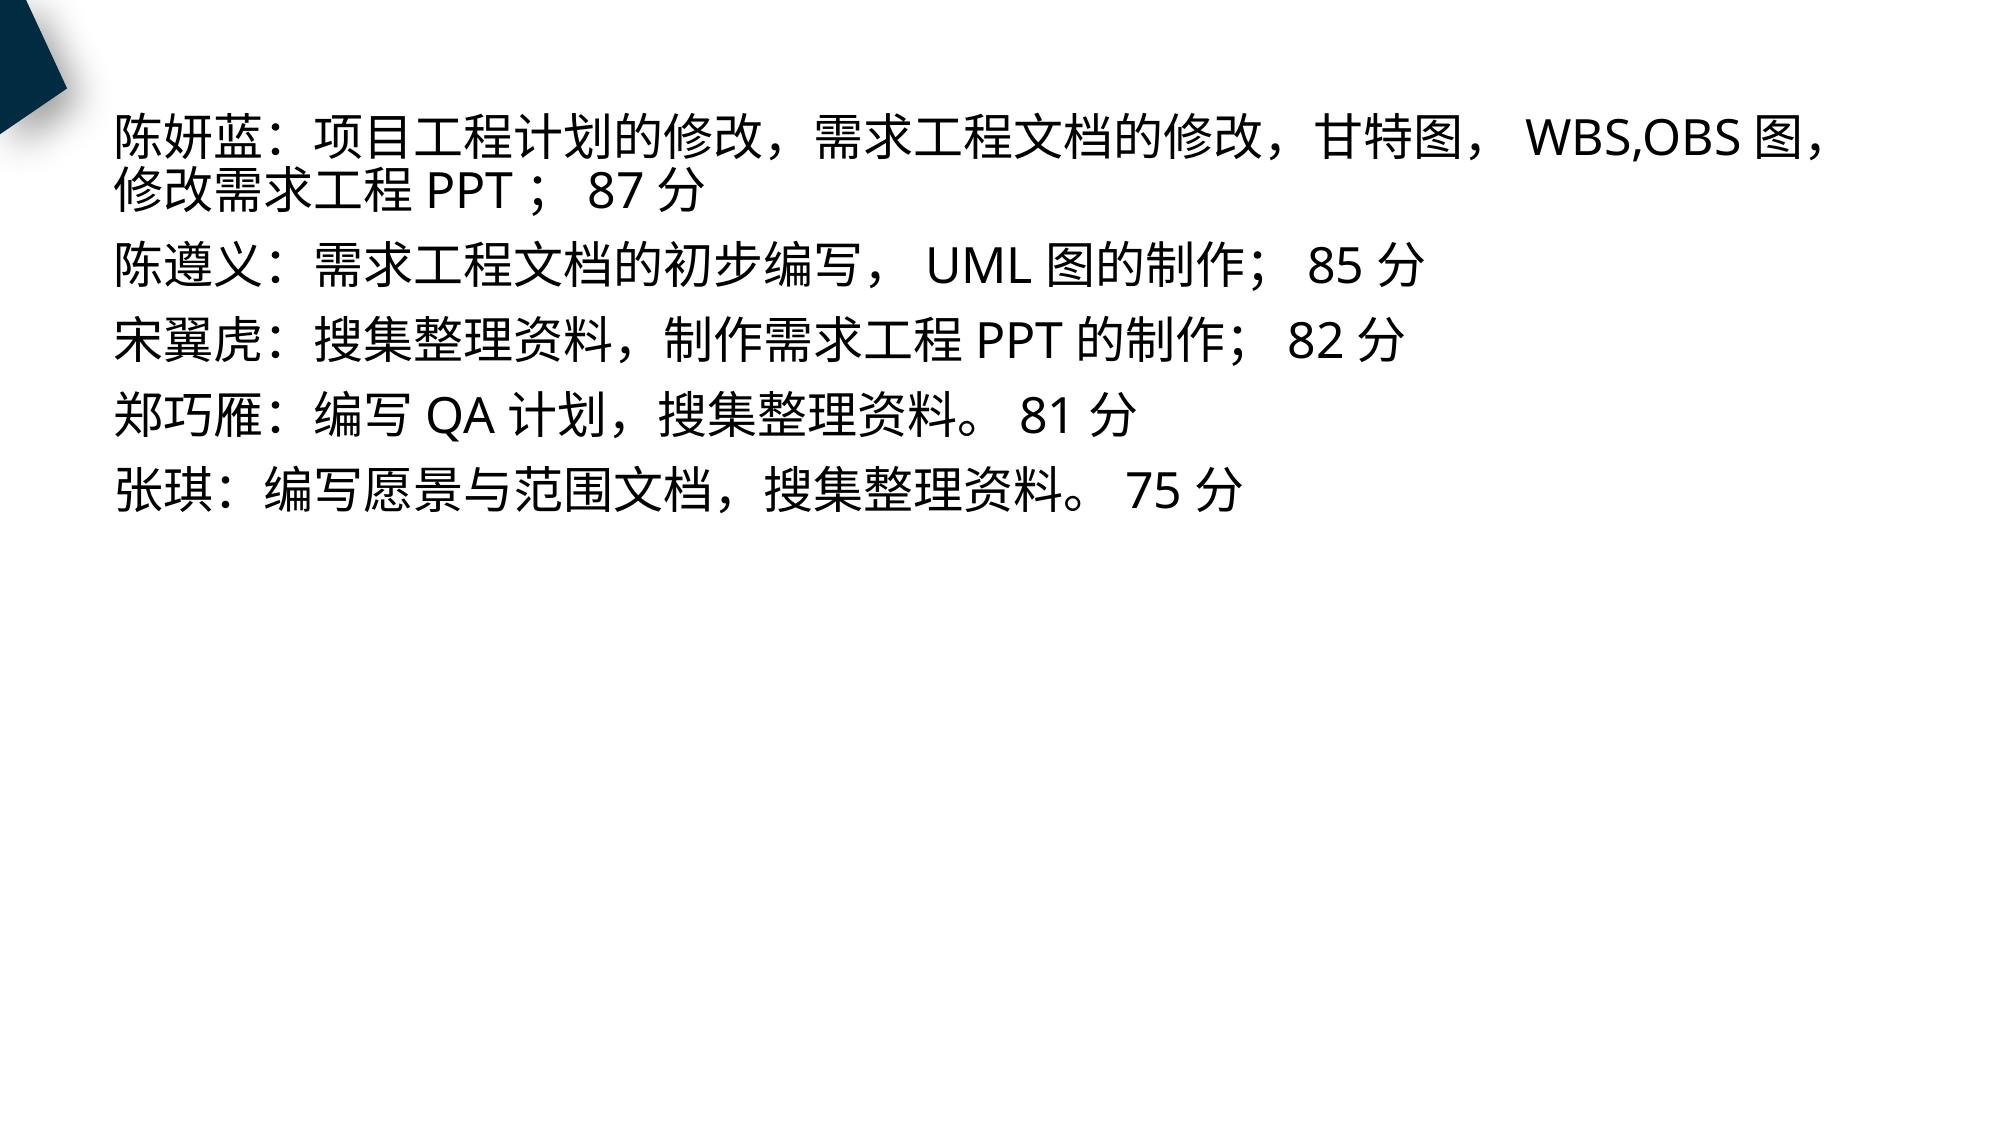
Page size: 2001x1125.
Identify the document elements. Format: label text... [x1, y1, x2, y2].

list 陈妍蓝：项目工程计划的修改，需求工程文档的修改，甘特图，WBS,OBS图，修改需求工程PPT；87分 陈遵义：需求工程文档的初步编写，UML图的制作；85分 宋翼虎：搜集整理资料，制作需求工程PPT的制作；82分 郑巧雁：编写QA计划，搜集整理资料。81分 张琪：编写愿景与范围文档，搜集整理资料。75分 [98, 104, 1824, 914]
text_box [0, 0, 68, 135]
